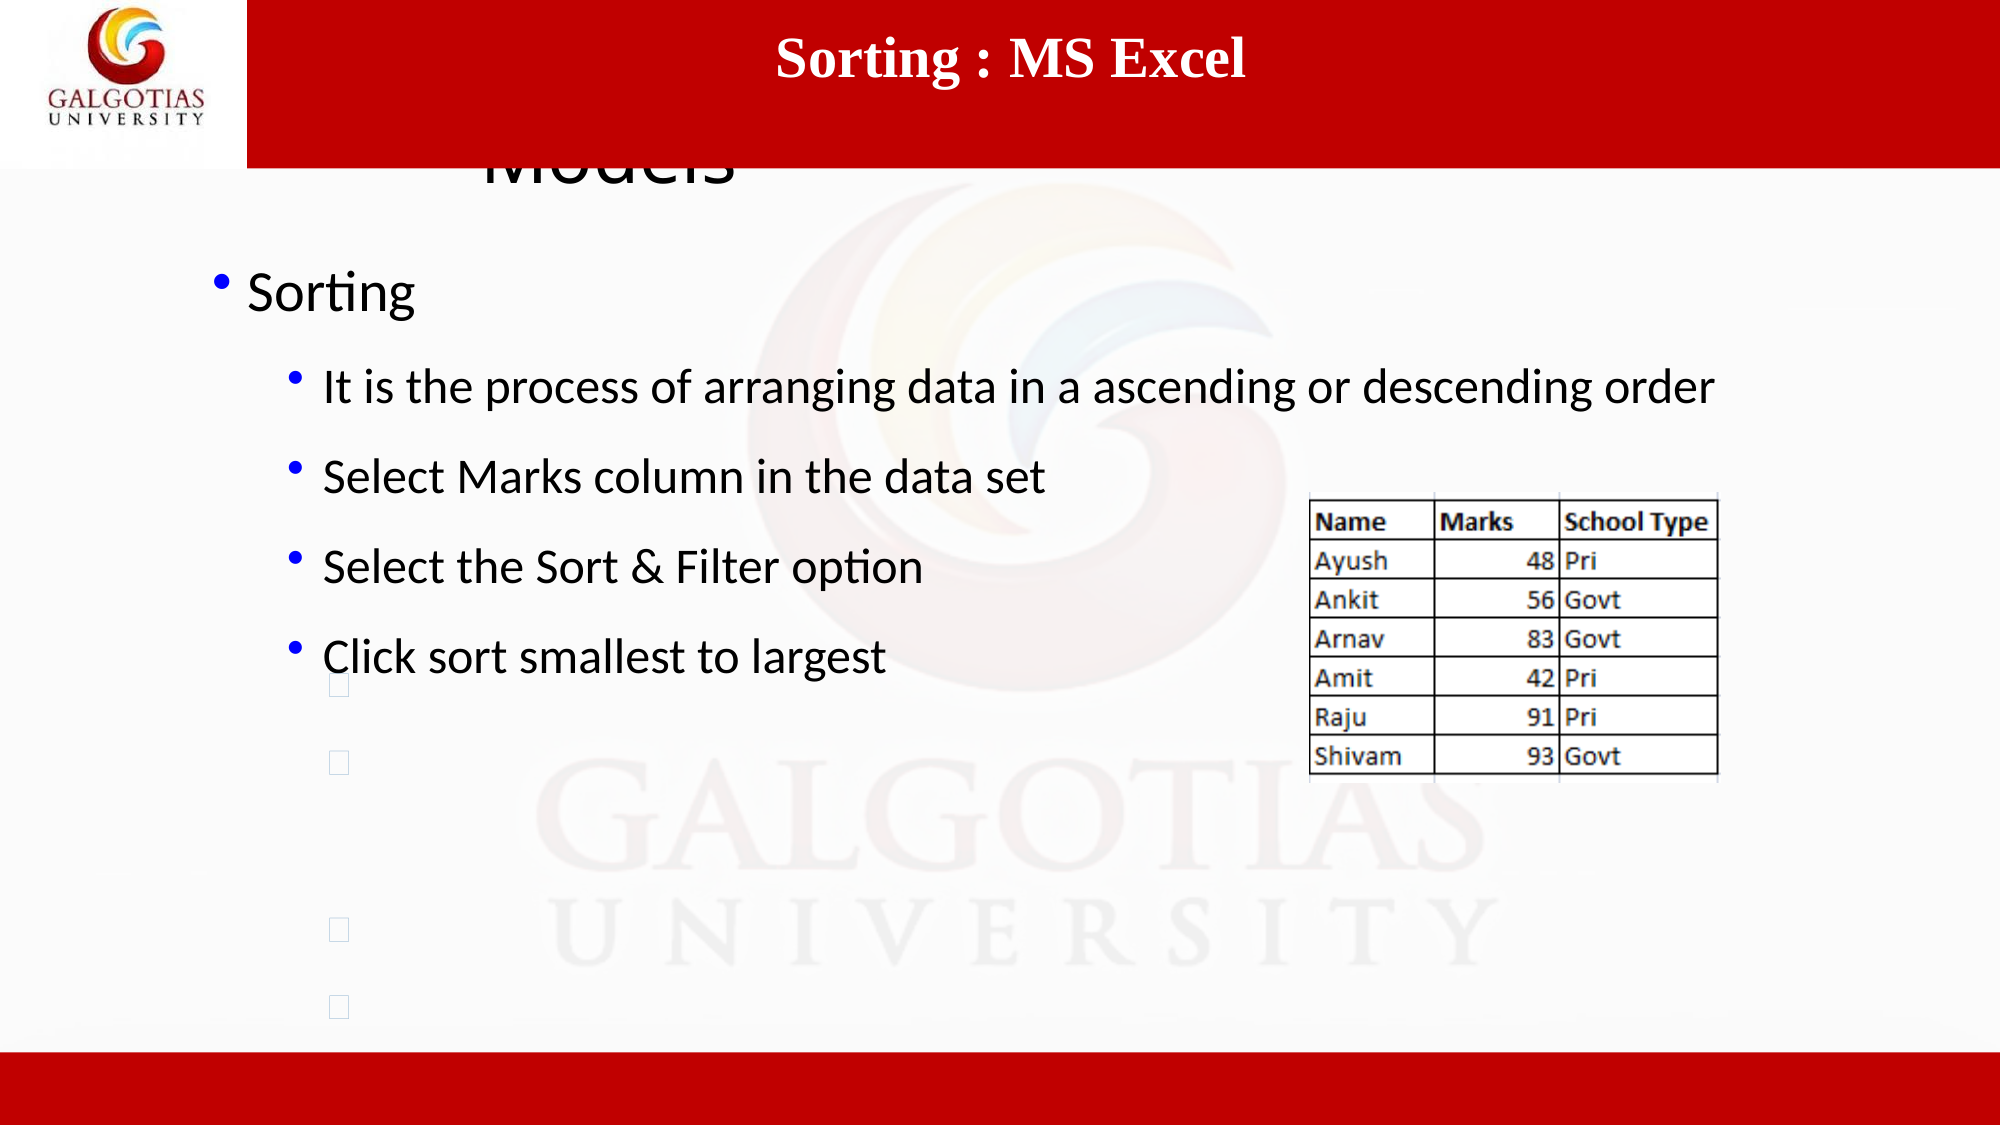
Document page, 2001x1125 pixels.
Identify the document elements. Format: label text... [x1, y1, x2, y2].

text_box [0, 1052, 2000, 1125]
text_box [324, 740, 384, 783]
text_box [324, 985, 384, 1027]
text_box Sorting It is the process of arranging data in a ascending or descending order Select Marks column in the data set Select the Sort & Filter option Click sort smallest to largest [209, 216, 1814, 684]
text_box Sorting : MS Excel [247, 0, 2000, 169]
title Software process and Process Models [477, 169, 1617, 203]
picture [1309, 492, 1721, 783]
picture [0, 0, 247, 169]
text_box [324, 663, 384, 705]
text_box [324, 907, 384, 950]
